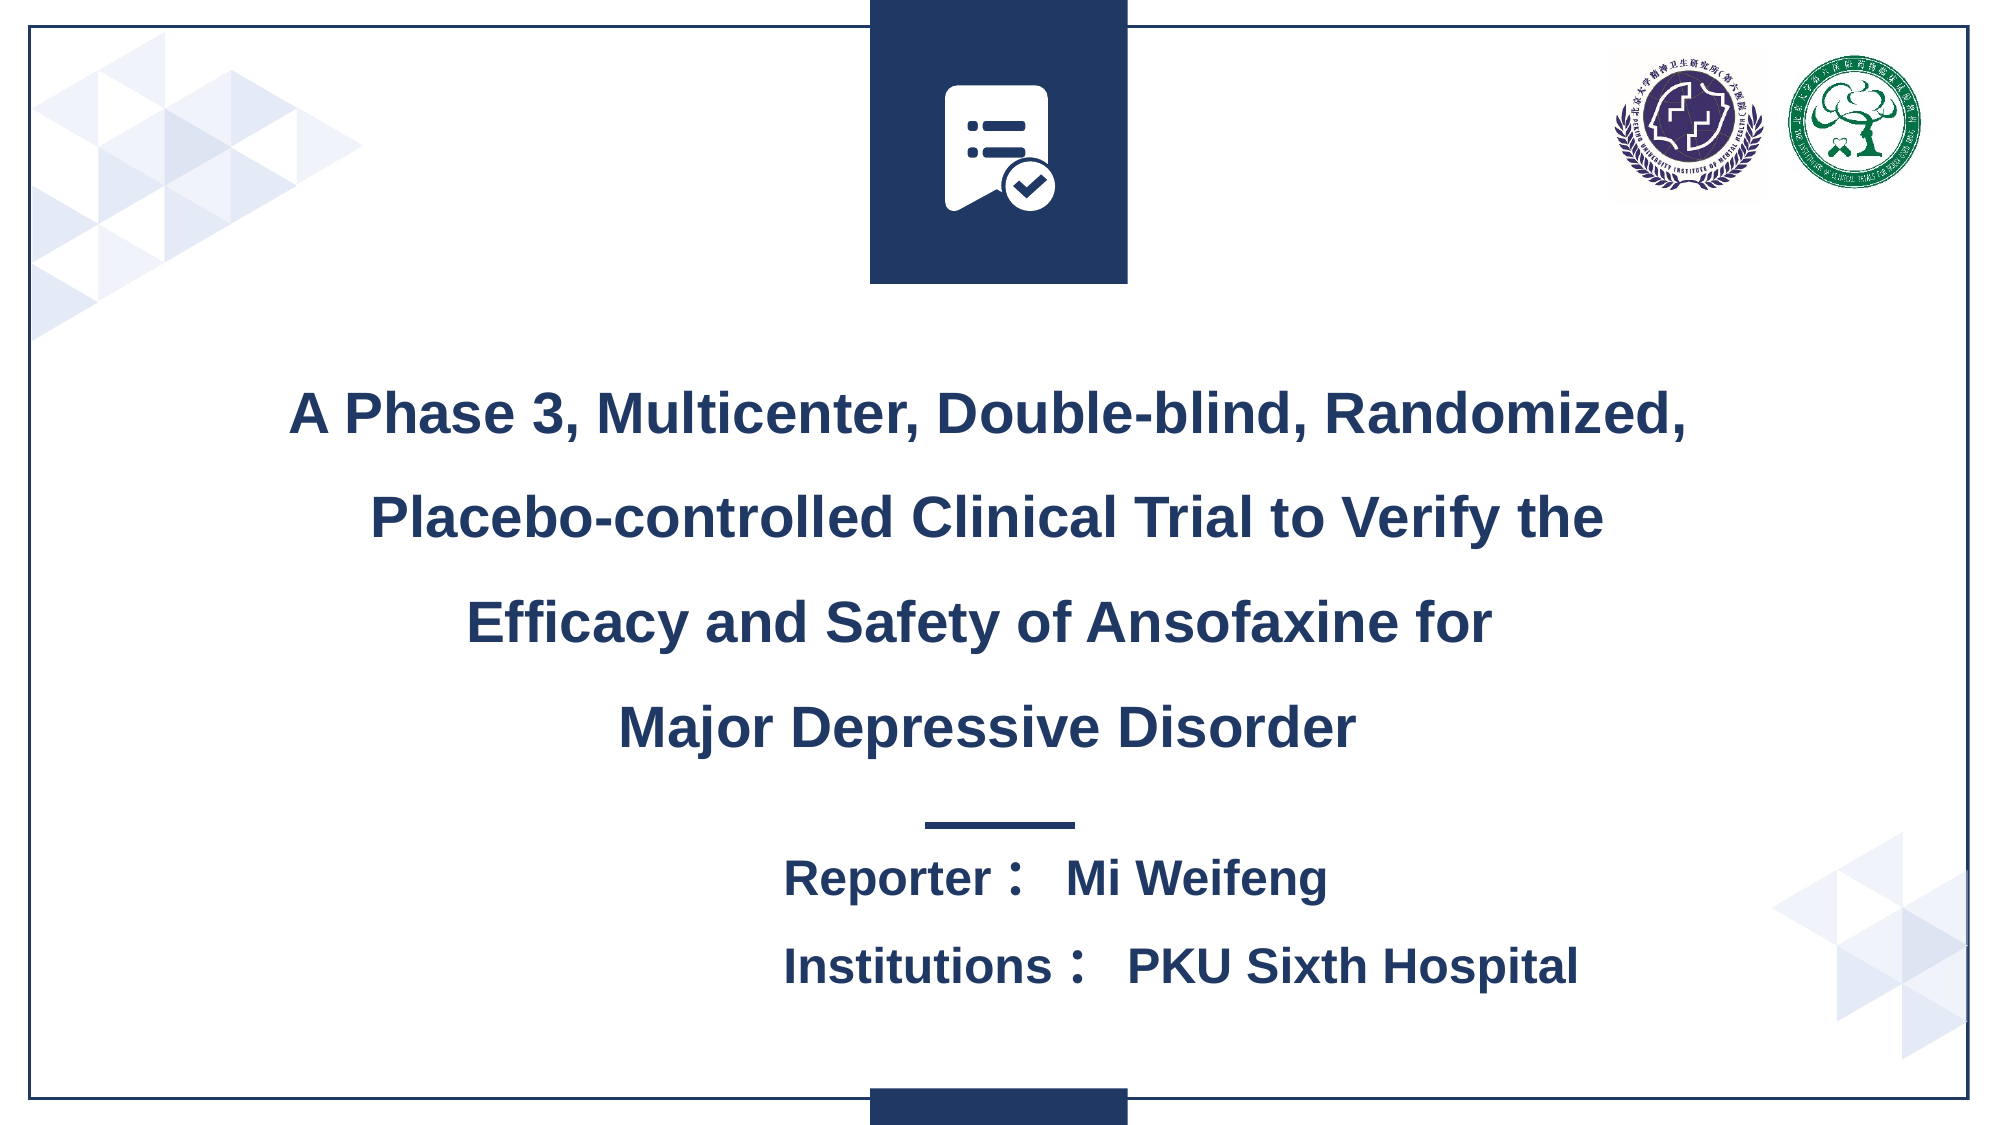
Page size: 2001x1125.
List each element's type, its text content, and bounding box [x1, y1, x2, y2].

text_box [945, 85, 1048, 211]
picture [1770, 45, 1940, 199]
text_box A Phase 3, Multicenter, Double-blind, Randomized, Placebo-controlled Clinical Trial to Verify the Efficacy and Safety of Ansofaxine for Major Depressive Disorder [263, 287, 1714, 767]
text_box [768, 838, 1714, 1063]
text_box [1005, 161, 1056, 212]
picture [1610, 48, 1766, 204]
